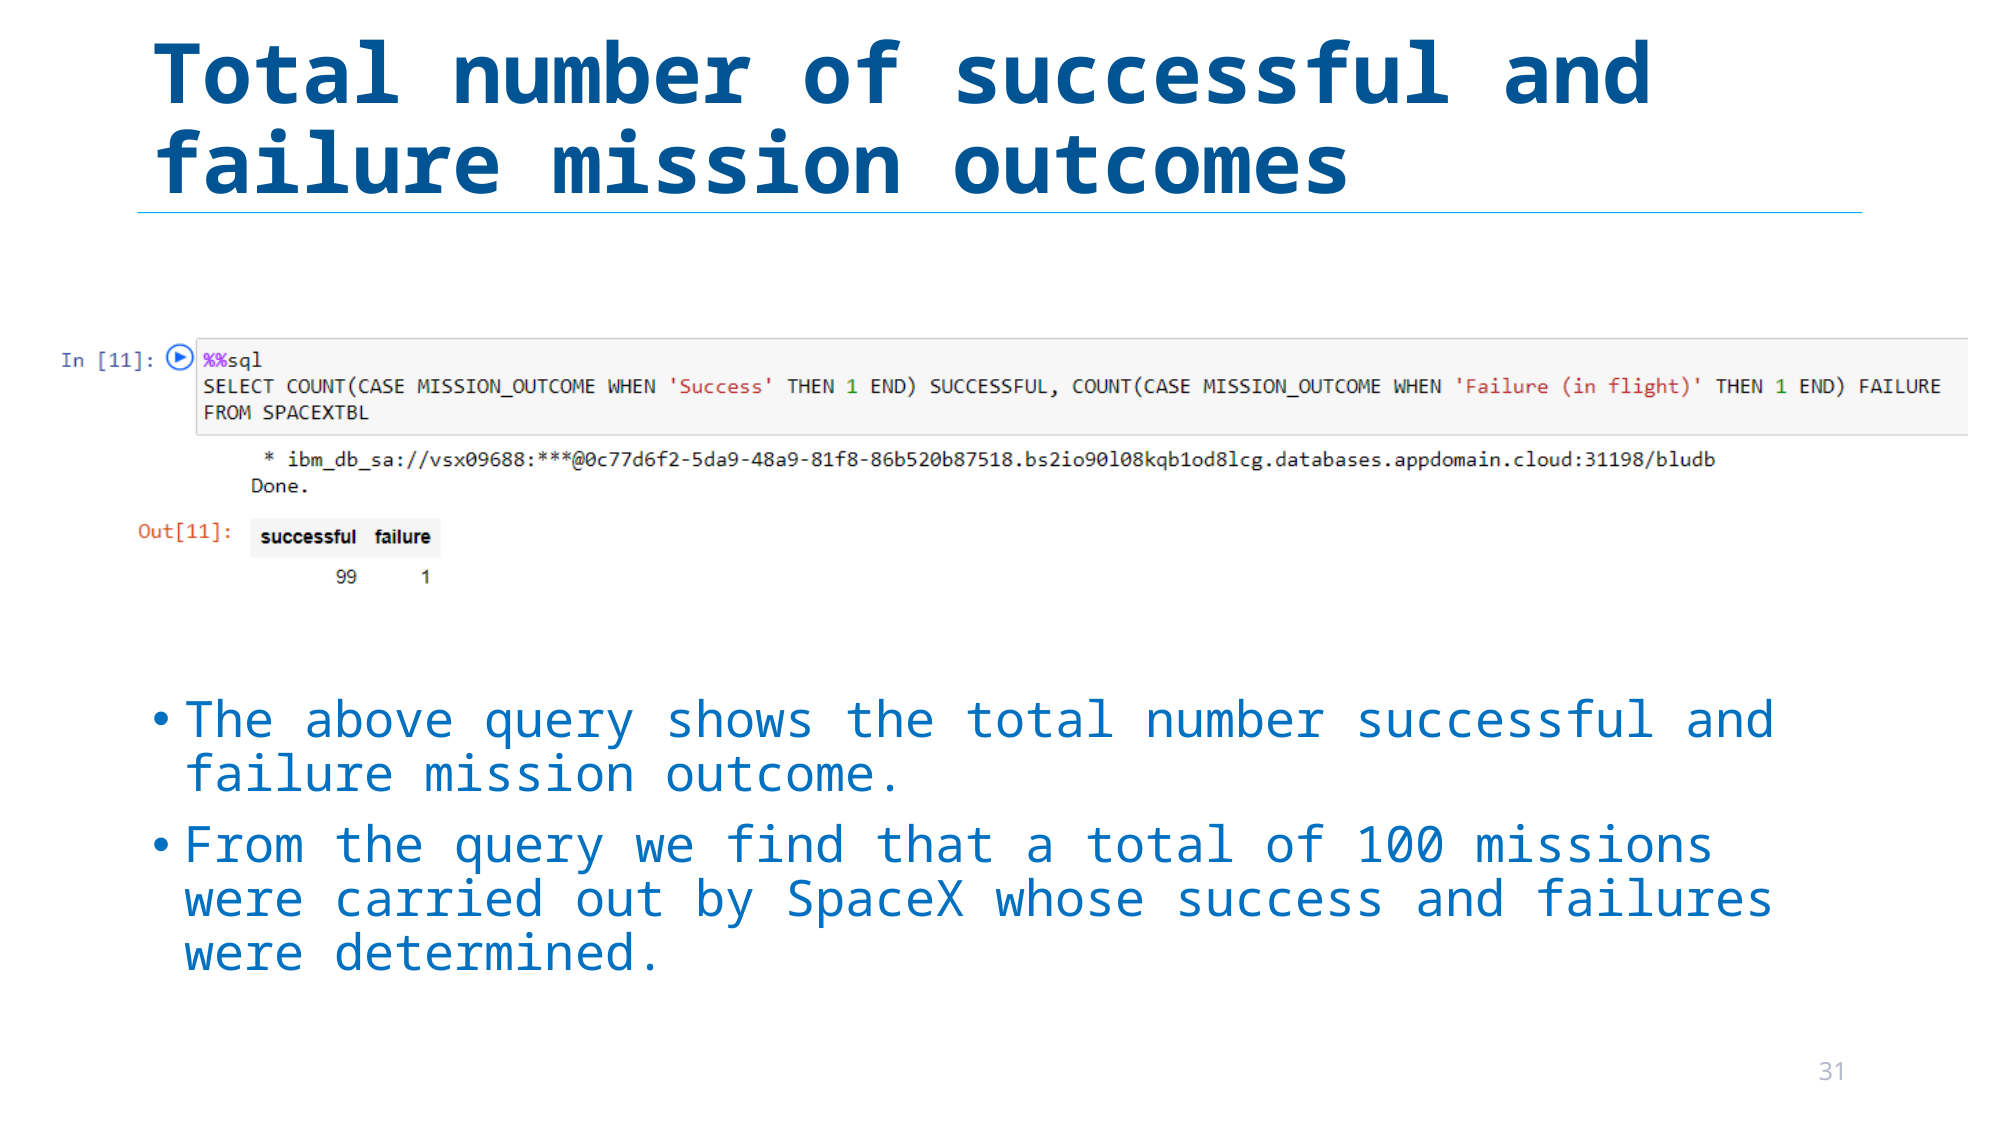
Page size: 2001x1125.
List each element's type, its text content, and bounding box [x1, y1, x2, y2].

picture [31, 327, 1968, 614]
list The above query shows the total number successful and failure mission outcome. From the query we find that a total of 100 missions were carried out by SpaceX whose success and failures were determined. [137, 614, 1863, 992]
slide_number 31 [1412, 1042, 1863, 1103]
title Total number of successful and failure mission outcomes [137, 13, 1863, 231]
